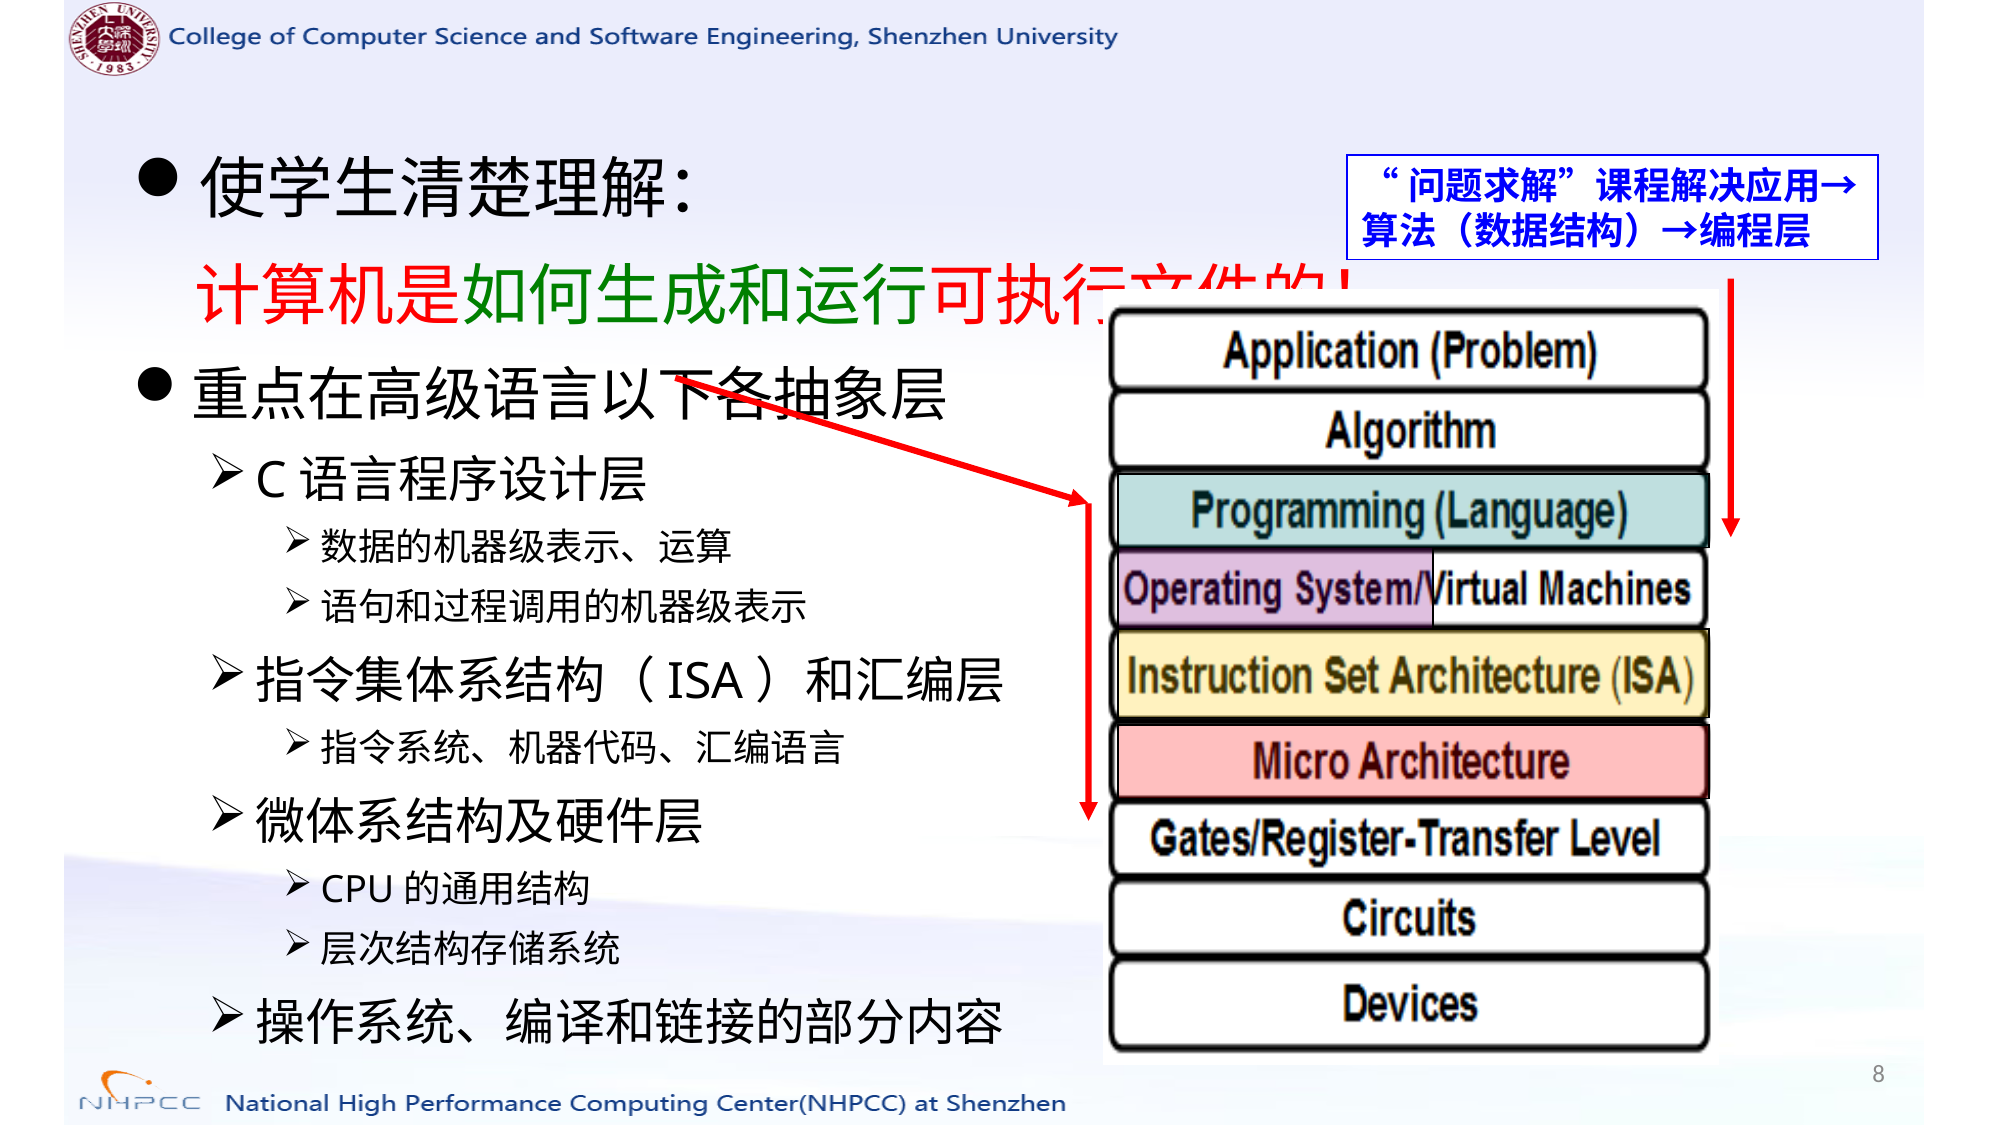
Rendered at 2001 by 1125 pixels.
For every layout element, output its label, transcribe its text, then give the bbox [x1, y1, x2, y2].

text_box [674, 377, 1089, 822]
list 使学生清楚理解： 计算机是如何生成和运行可执行文件的！ 重点在高级语言以下各抽象层 C语言程序设计层 数据的机器级表示、运算 语句和过程调用的机器级表示 指令集体系结构（ISA）和汇编层 指令系统、机器代码、汇编语言 微体系结构及硬件层 CPU的通用结构 层次结构存储系统 操作系统、编译和链接的部分内容 [118, 134, 1507, 1032]
slide_number 8 [1433, 1042, 1900, 1103]
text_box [1346, 154, 1879, 538]
picture [64, 0, 1924, 1125]
